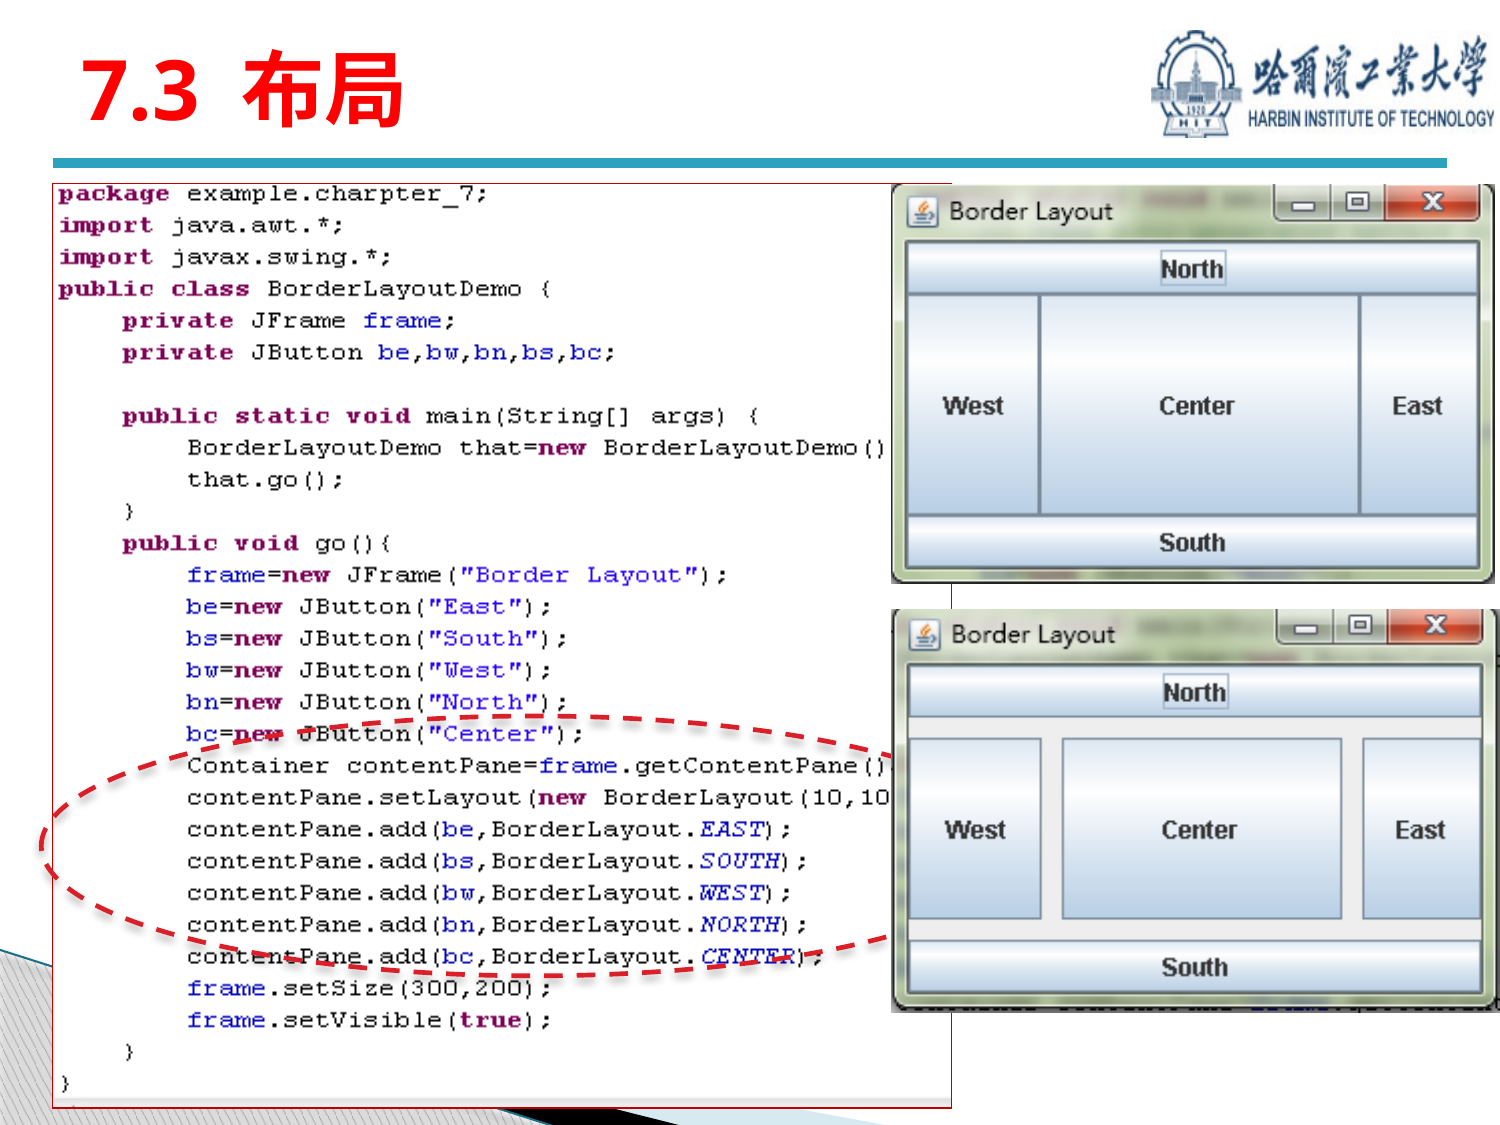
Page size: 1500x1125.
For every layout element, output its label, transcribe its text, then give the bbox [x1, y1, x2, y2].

text_box [40, 828, 46, 866]
picture [52, 184, 1500, 1108]
picture [1417, 30, 1495, 138]
title 7.3 布局 [66, 23, 1417, 152]
